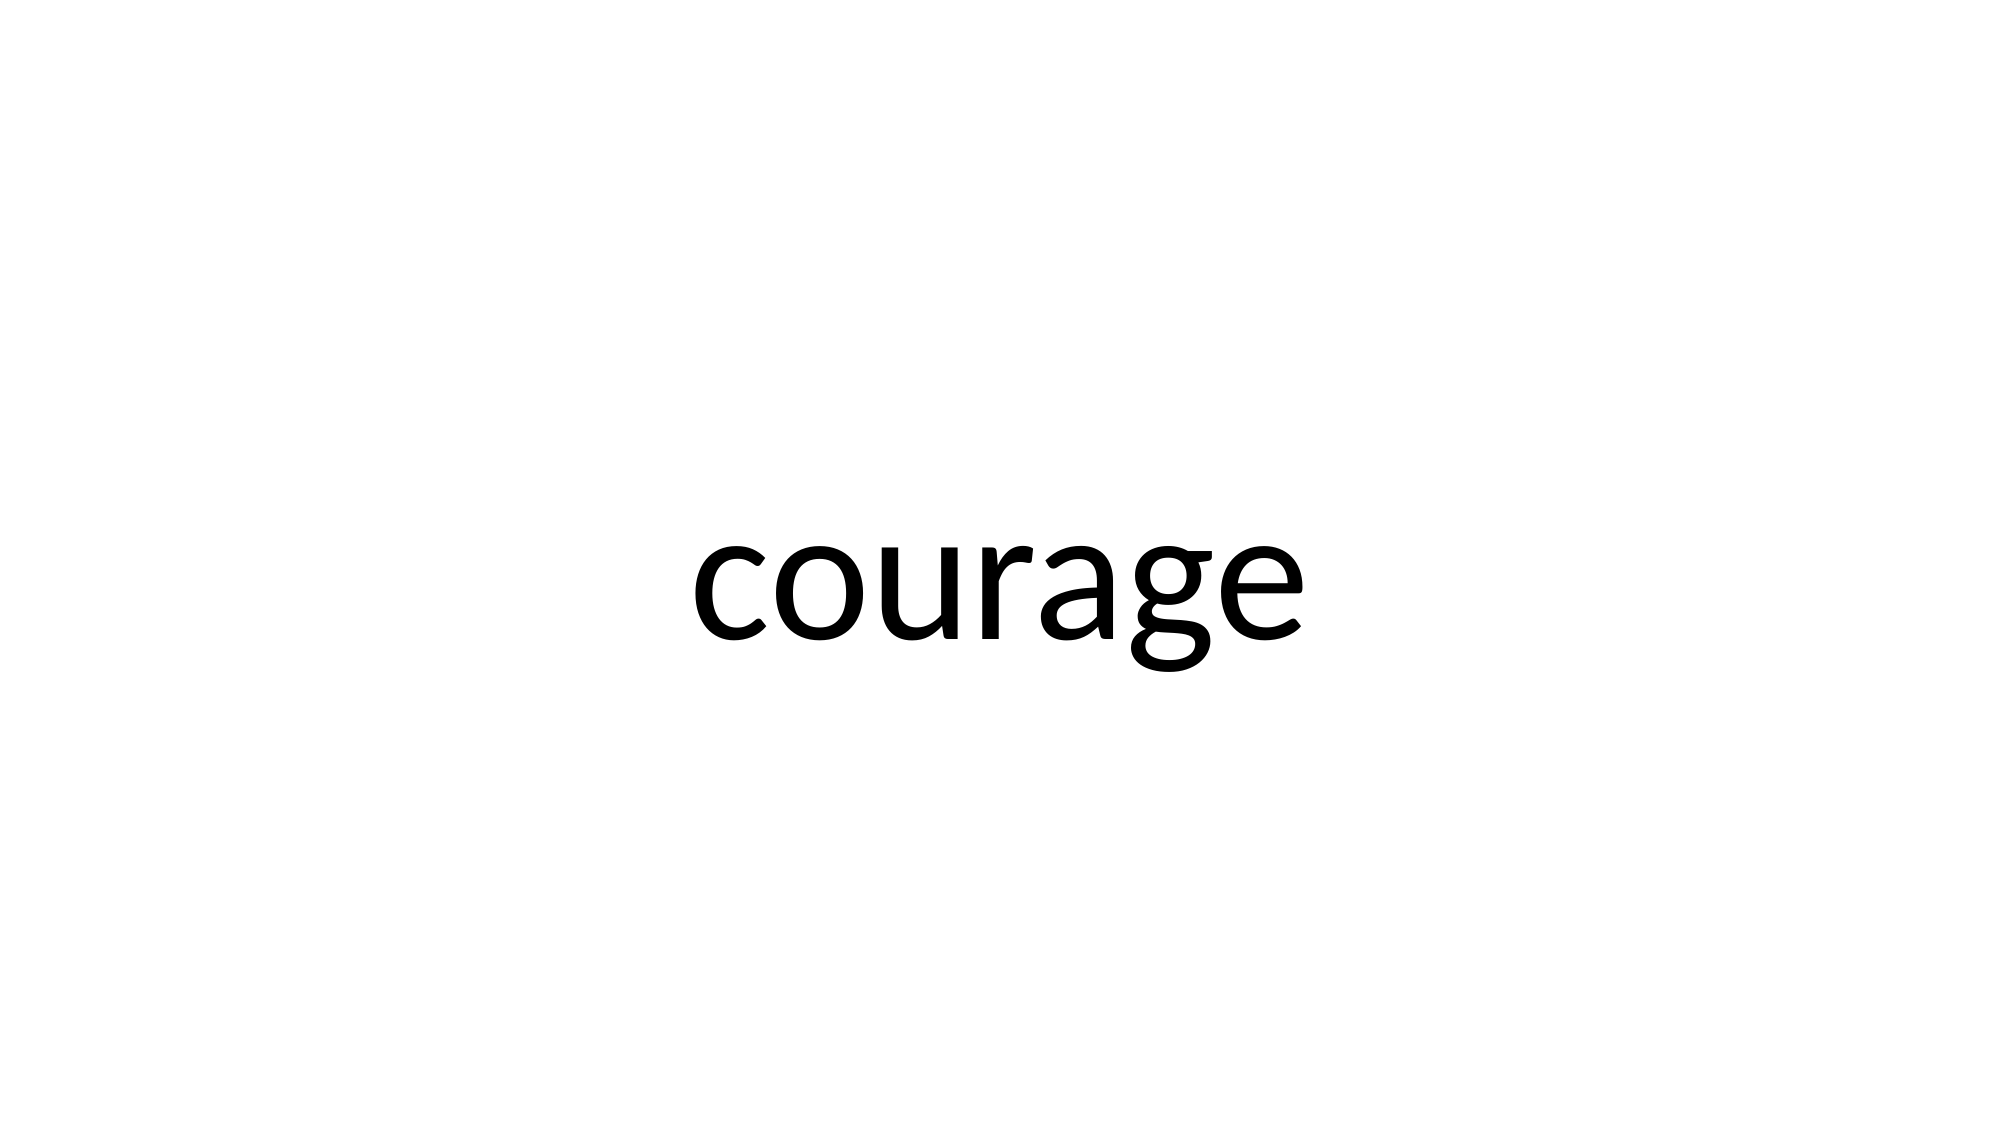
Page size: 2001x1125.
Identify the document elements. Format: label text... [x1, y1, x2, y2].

text_box courage [549, 111, 1451, 1013]
